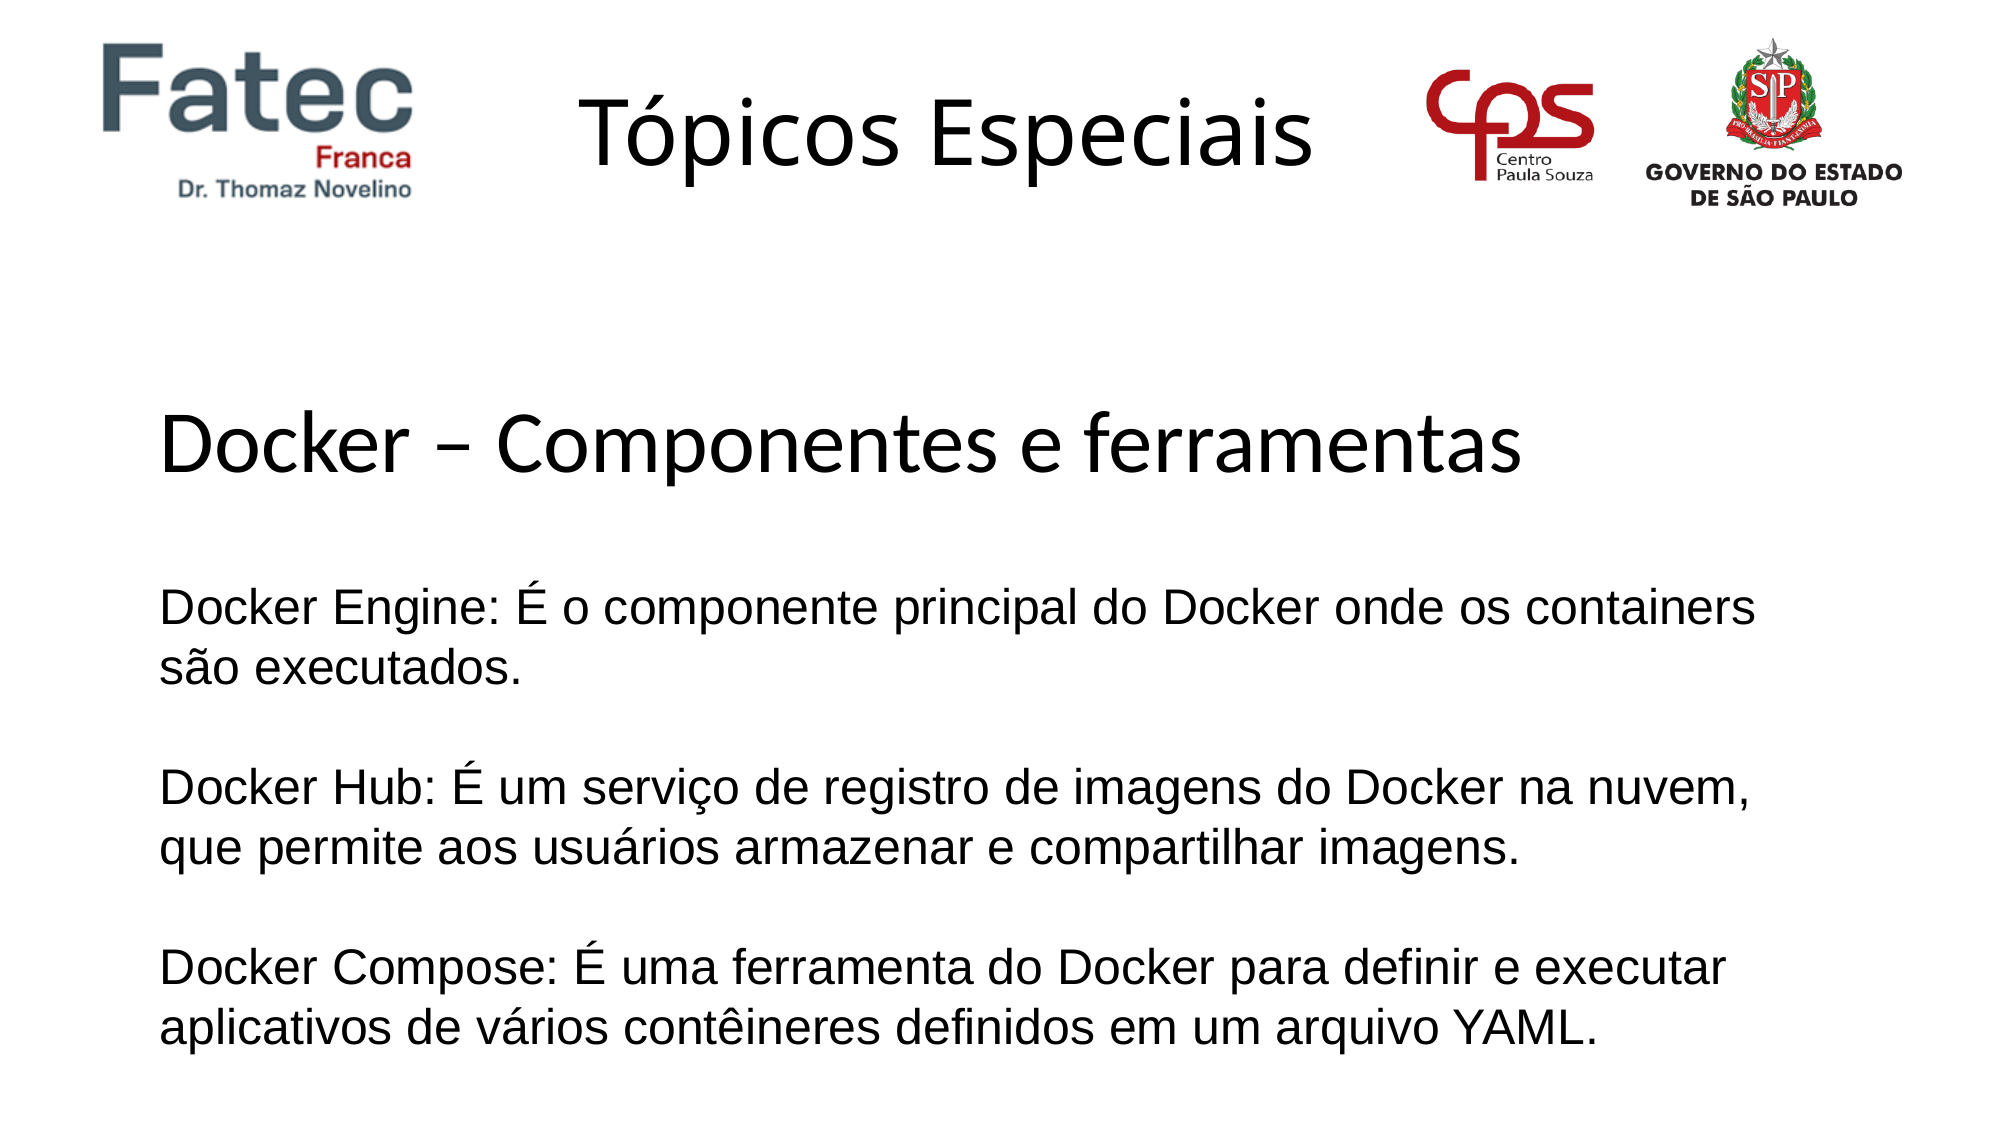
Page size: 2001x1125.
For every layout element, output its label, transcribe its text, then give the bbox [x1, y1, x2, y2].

text_box Docker – Componentes e ferramentas [139, 373, 1810, 501]
text_box Docker Engine: É o componente principal do Docker onde os containers são executados. Docker Hub: É um serviço de registro de imagens do Docker na nuvem, que permite aos usuários armazenar e compartilhar imagens. Docker Compose: É uma ferramenta do Docker para definir e executar aplicativos de vários contêineres definidos em um arquivo YAML. [139, 564, 1810, 1125]
picture [1322, 38, 1902, 206]
picture [99, 38, 419, 201]
